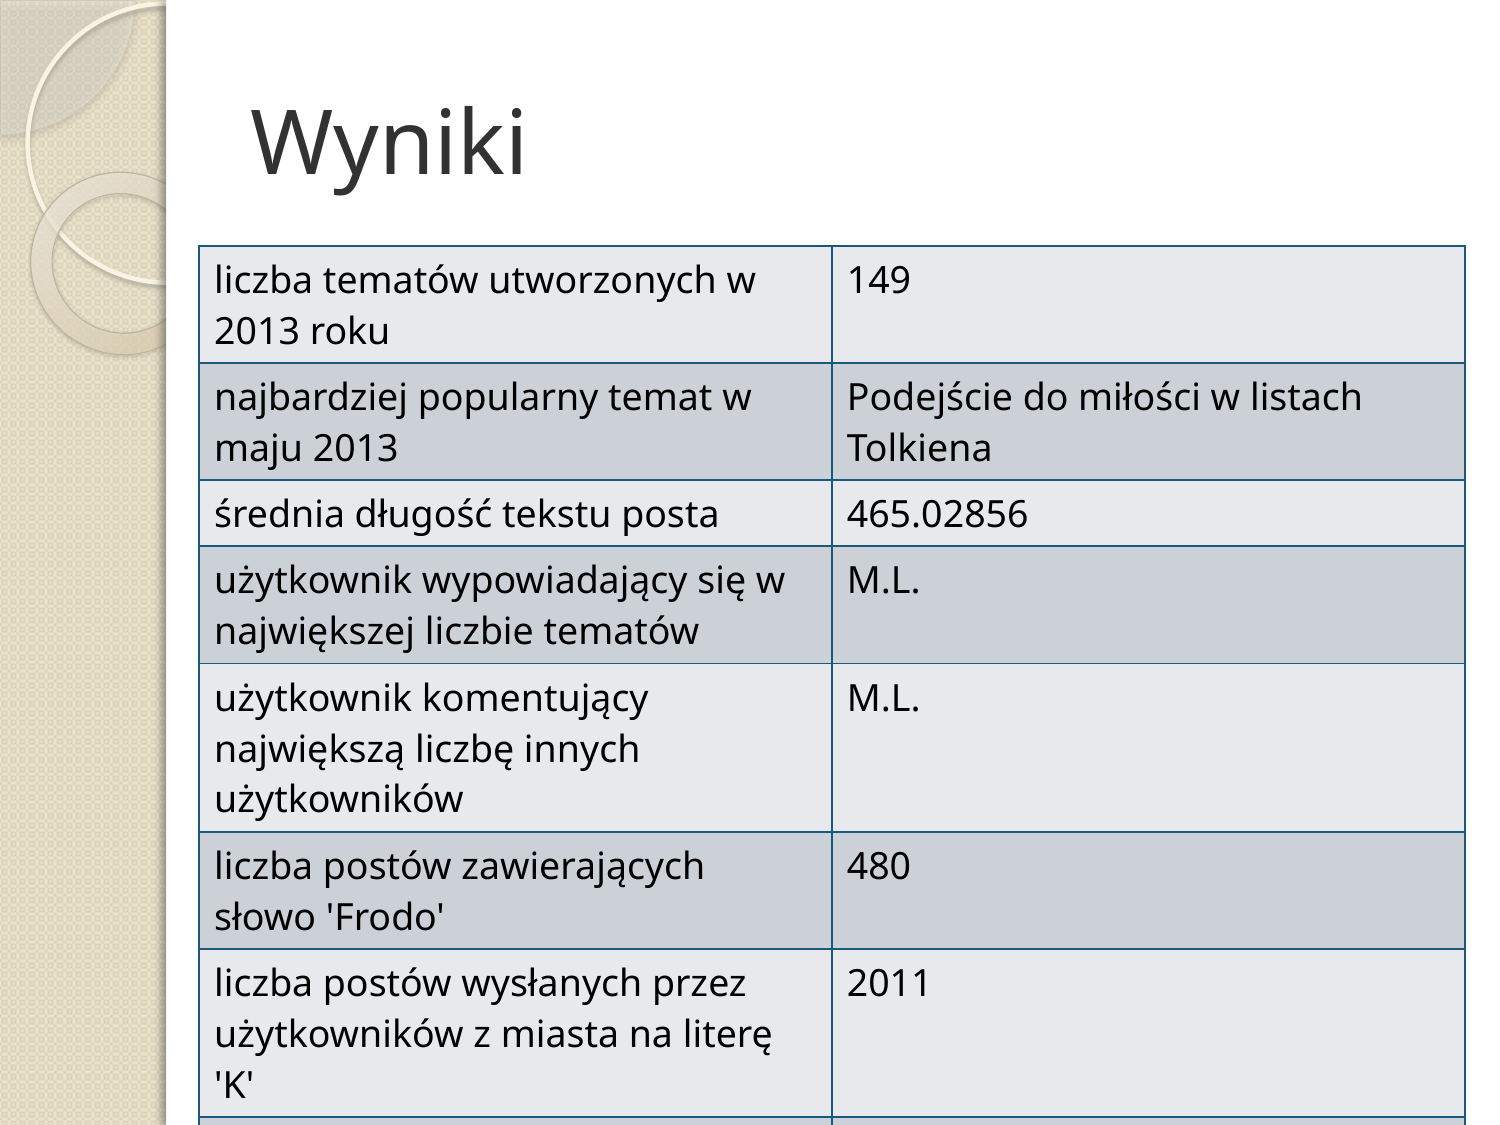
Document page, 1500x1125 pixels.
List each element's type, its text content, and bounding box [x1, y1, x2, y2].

table_cell 2011 [833, 950, 1464, 1116]
table_cell użytkownik komentujący największą liczbę innych użytkowników [200, 664, 831, 831]
table_cell 465.02856 [833, 481, 1464, 545]
table_cell 480 [833, 833, 1464, 948]
table_cell liczba postów zawierających słowo 'Frodo' [200, 833, 831, 948]
table_cell liczba postów wysłanych przez użytkowników z miasta na literę 'K' [200, 950, 831, 1116]
table_cell sie 4179 [833, 1118, 1464, 1125]
table_cell Podejście do miłości w listach Tolkiena [833, 364, 1464, 479]
table_header liczba tematów utworzonych w 2013 roku [200, 247, 831, 362]
table_cell M.L. [833, 664, 1464, 831]
table_cell M.L. [833, 547, 1464, 663]
table_cell średnia długość tekstu posta [200, 481, 831, 545]
title Wyniki [235, 45, 1466, 233]
table_cell najbardziej popularny temat w maju 2013 [200, 364, 831, 479]
table_cell użytkownik wypowiadający się w największej liczbie tematów [200, 547, 831, 663]
table_cell 35te najczęściej użyte słowo w treści posta [200, 1118, 831, 1125]
table_header 149 [833, 247, 1464, 362]
